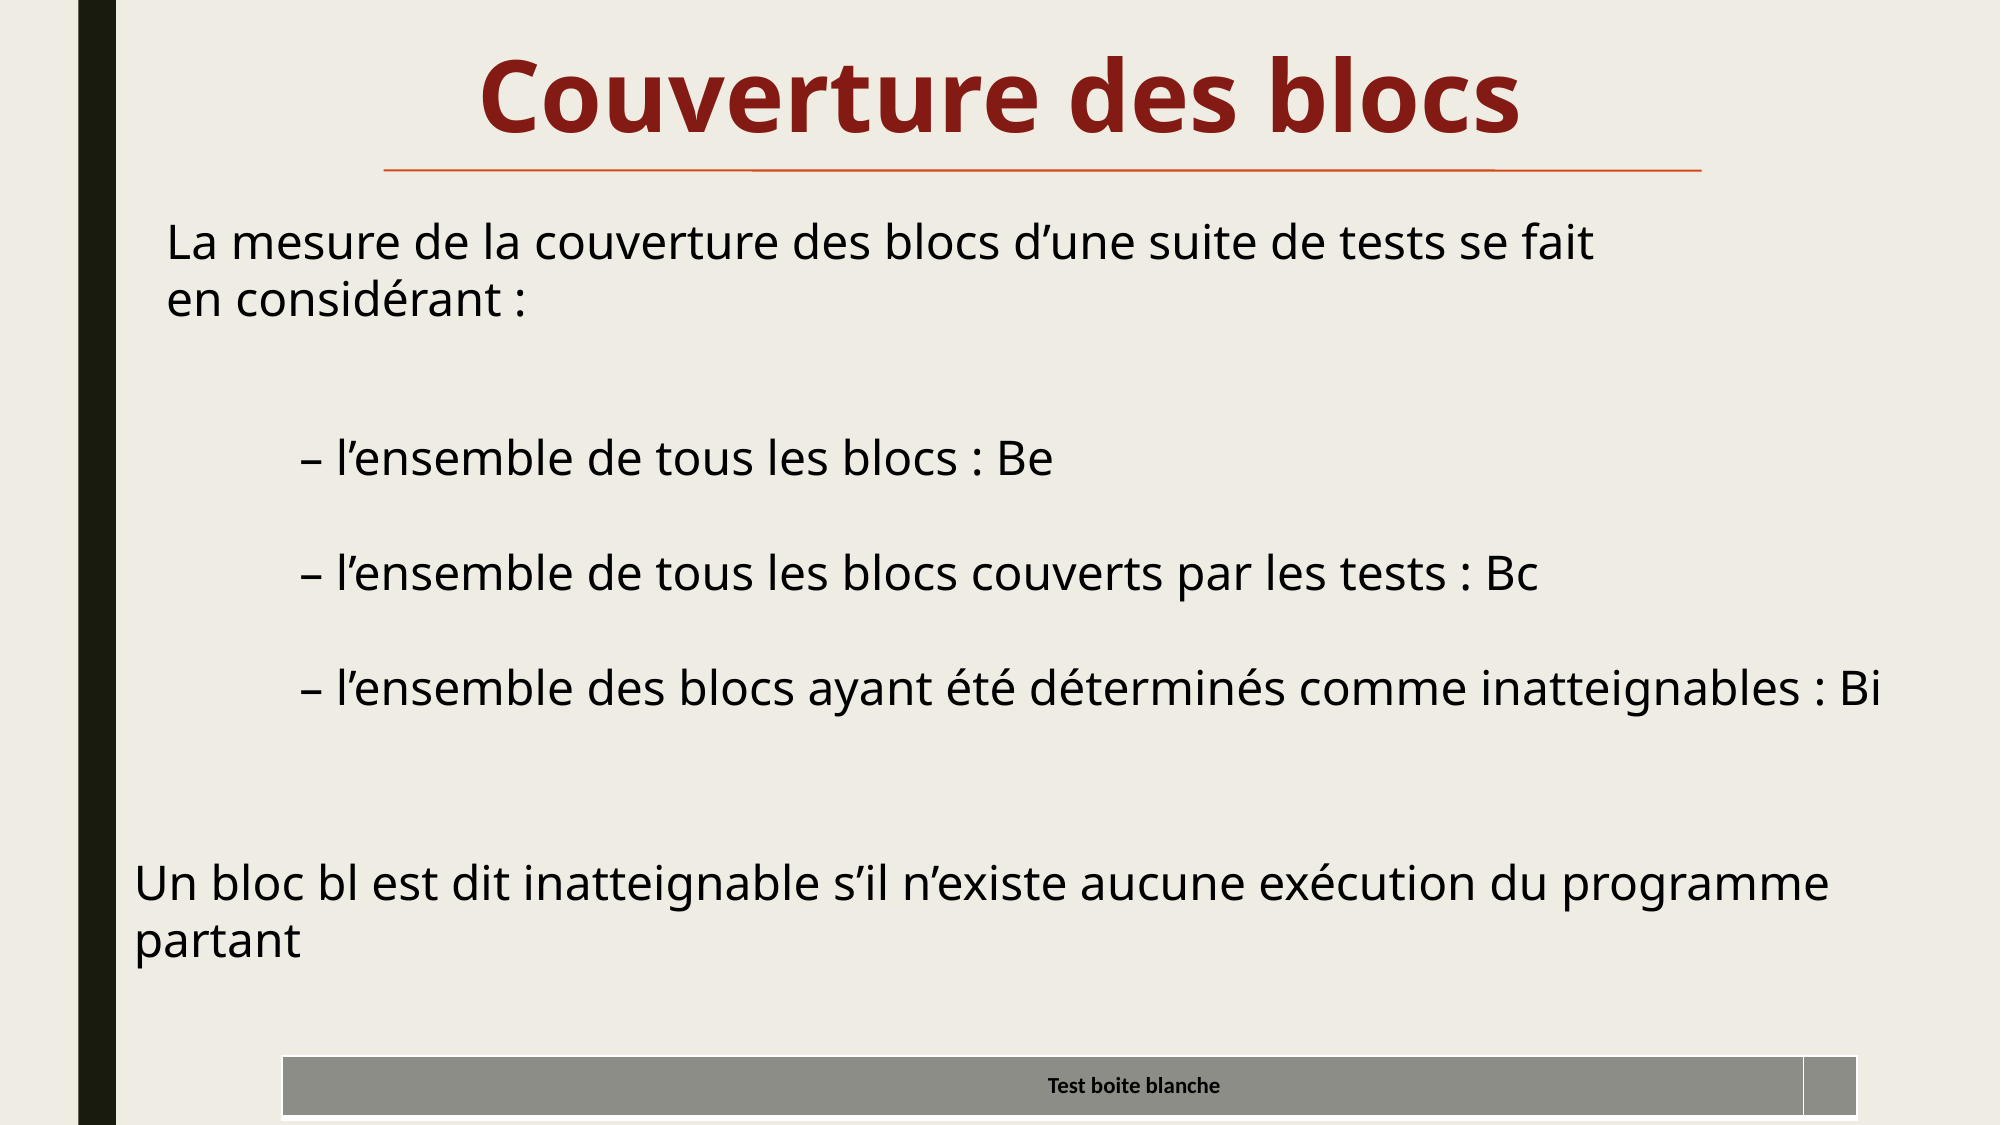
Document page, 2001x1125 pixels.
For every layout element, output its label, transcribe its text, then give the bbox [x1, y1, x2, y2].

text_box – l’ensemble de tous les blocs : Be – l’ensemble de tous les blocs couverts par les tests : Bc – l’ensemble des blocs ayant été déterminés comme inatteignables : Bi [284, 362, 1965, 722]
table_header [1804, 1057, 1856, 1115]
text_box La mesure de la couverture des blocs d’une suite de tests se fait en considérant : [151, 203, 1658, 334]
text_box [0, 0, 2000, 75]
text_box Un bloc bl est dit inatteignable s’il n’existe aucune exécution du programme partant [118, 845, 1858, 975]
table_header Test boite blanche [283, 1057, 1803, 1115]
text_box Couverture des blocs [195, 24, 1805, 160]
slide_number 16 [1553, 1058, 1816, 1125]
